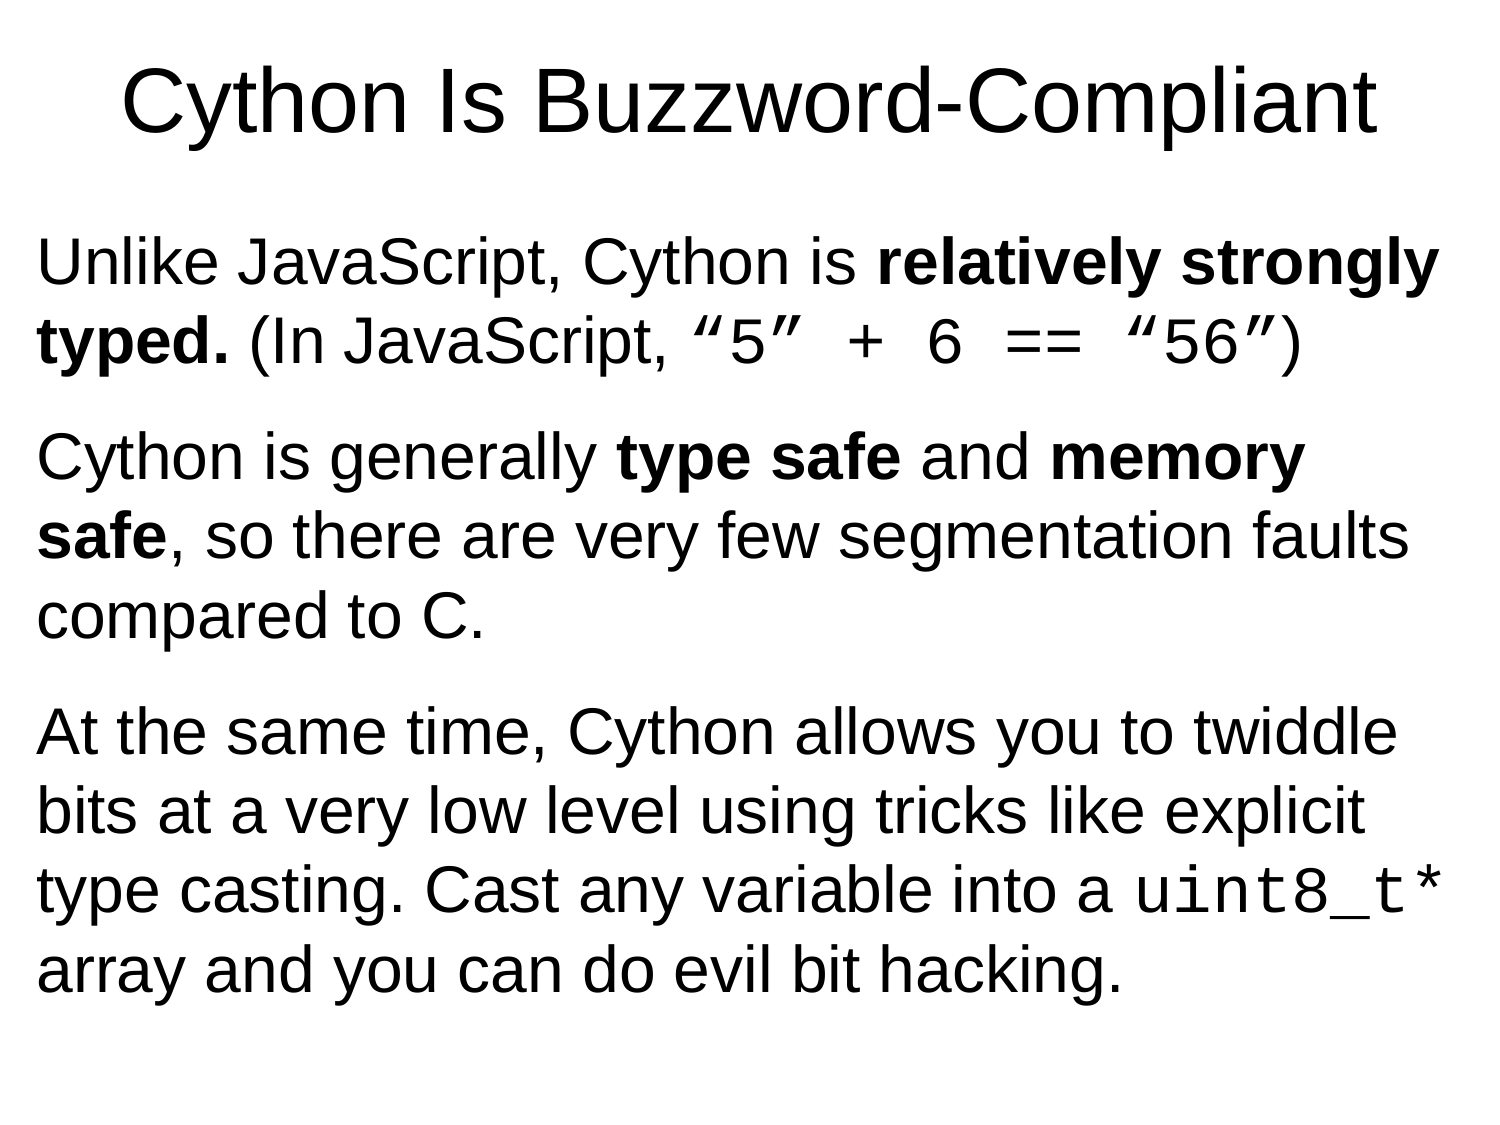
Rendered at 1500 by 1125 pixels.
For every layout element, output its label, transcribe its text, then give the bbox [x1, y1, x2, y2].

title Cython Is Buzzword-Compliant [75, 1, 1425, 190]
list Unlike JavaScript, Cython is relatively strongly typed. (In JavaScript, “5” + 6 == “56”) Cython is generally type safe and memory safe, so there are very few segmentation faults compared to C. At the same time, Cython allows you to twiddle bits at a very low level using tricks like explicit type casting. Cast any variable into a uint8_t* array and you can do evil bit hacking. [21, 210, 1478, 1100]
